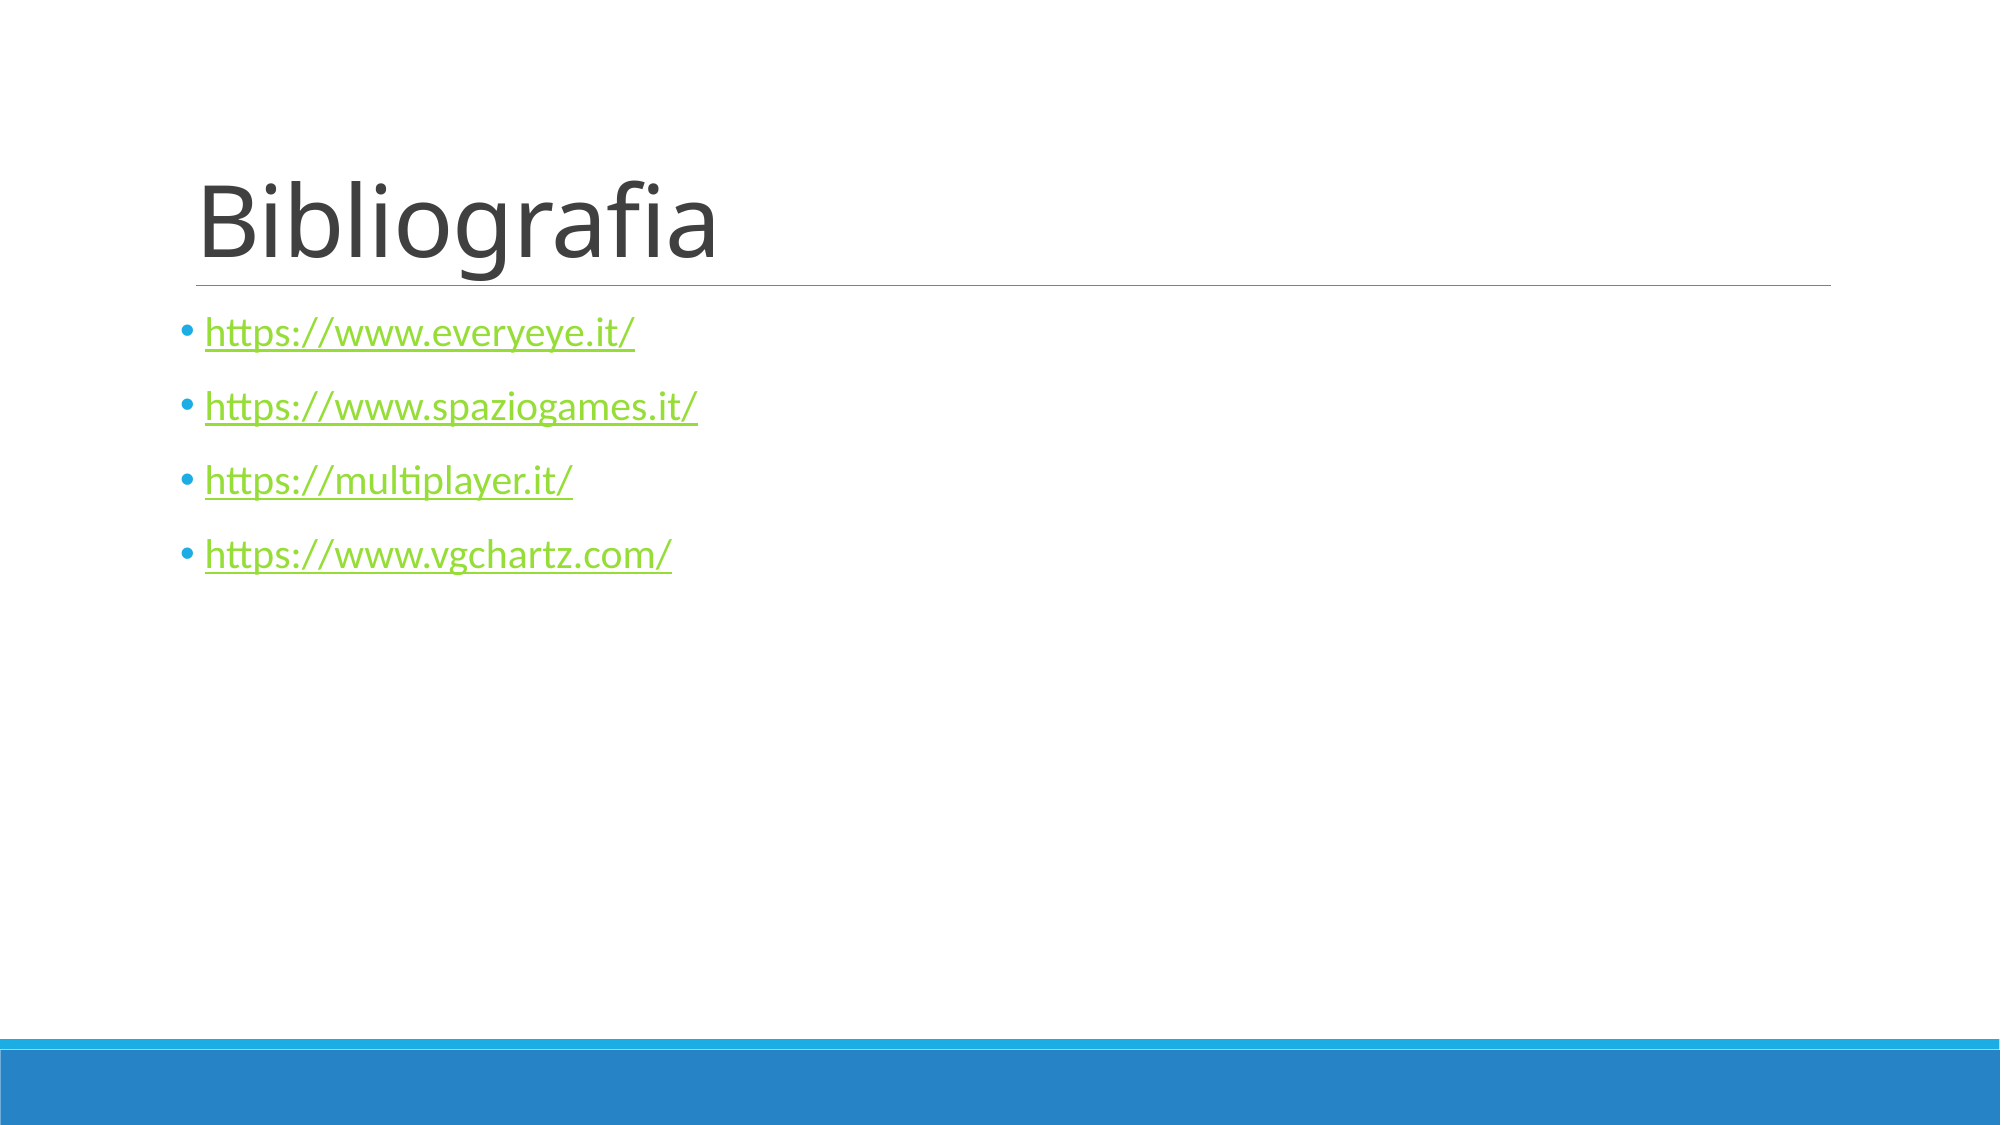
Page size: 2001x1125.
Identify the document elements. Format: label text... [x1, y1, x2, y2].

list https://www.everyeye.it/ https://www.spaziogames.it/ https://multiplayer.it/ https://www.vgchartz.com/ [180, 302, 1830, 963]
title Bibliografia [180, 47, 1830, 285]
